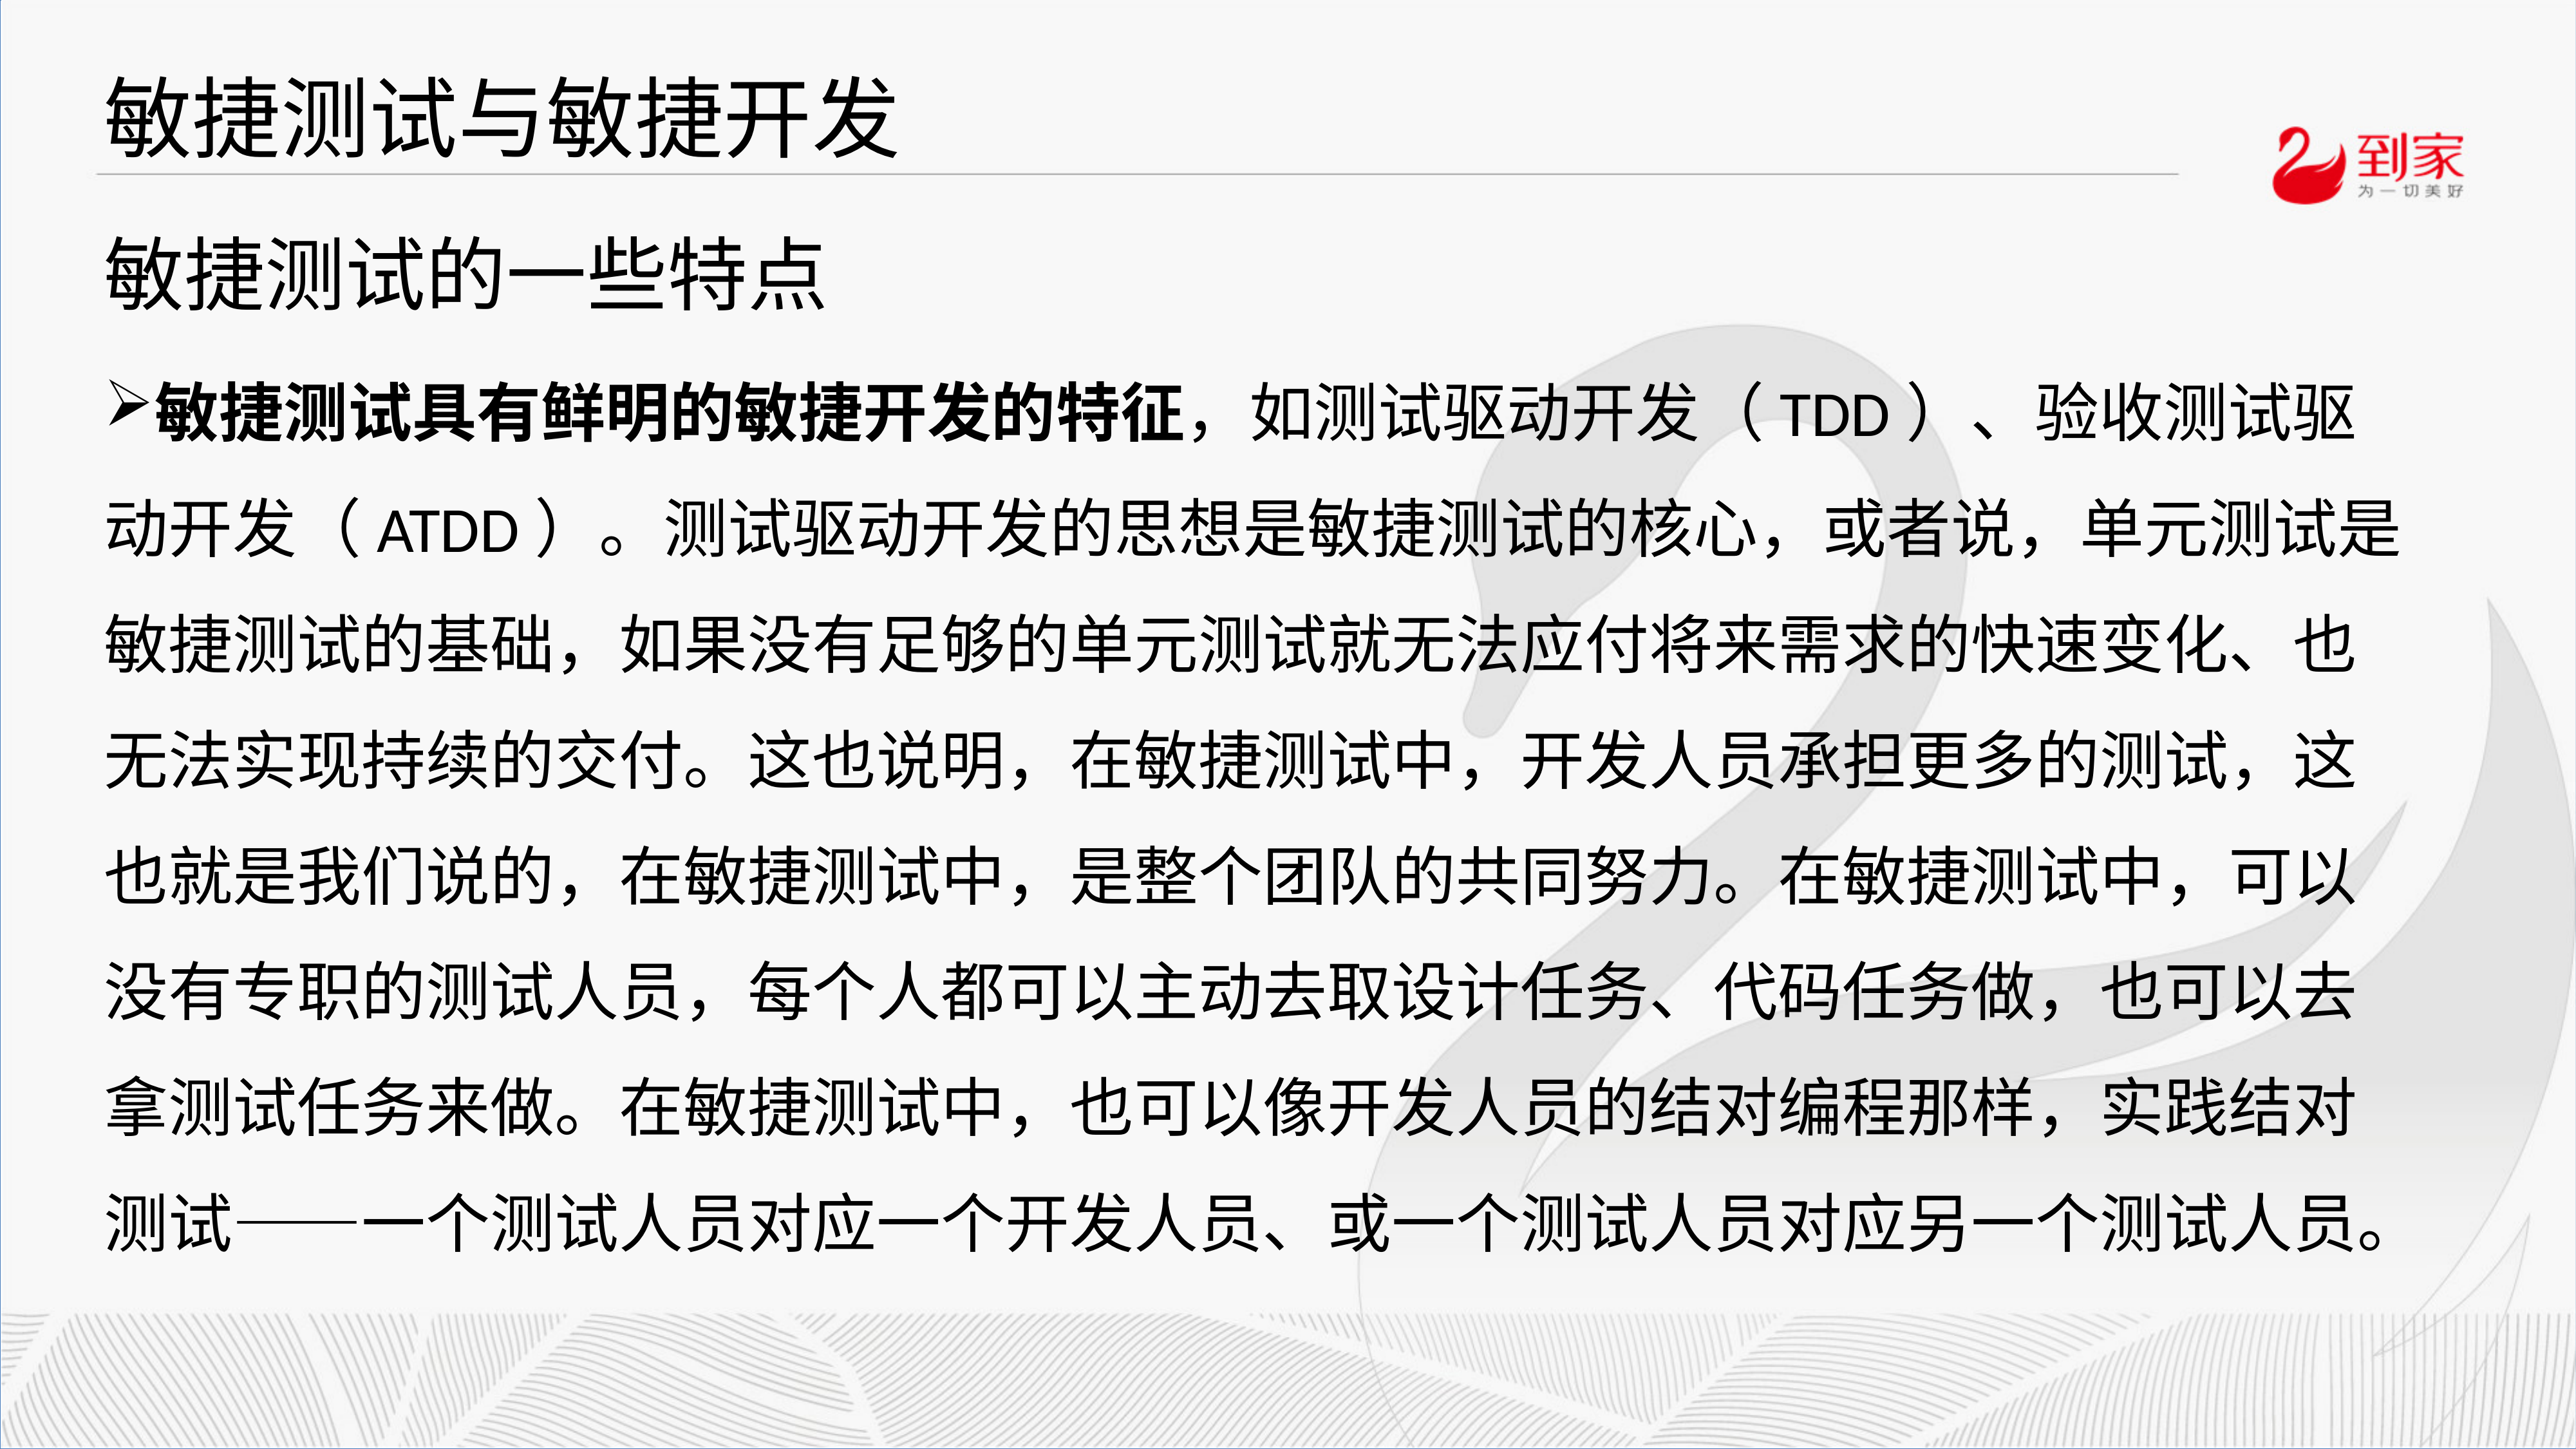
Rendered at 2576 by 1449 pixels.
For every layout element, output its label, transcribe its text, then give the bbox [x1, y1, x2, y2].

picture [1, 0, 2576, 1448]
title 敏捷测试与敏捷开发 [94, 58, 2142, 171]
list 敏捷测试的一些特点 敏捷测试具有鲜明的敏捷开发的特征，如测试驱动开发（TDD）、验收测试驱动开发（ATDD）。测试驱动开发的思想是敏捷测试的核心，或者说，单元测试是敏捷测试的基础，如果没有足够的单元测试就无法应付将来需求的快速变化、也无法实现持续的交付。这也说明，在敏捷测试中，开发人员承担更多的测试，这也就是我们说的，在敏捷测试中，是整个团队的共同努力。在敏捷测试中，可以没有专职的测试人员，每个人都可以主动去取设计任务、代码任务做，也可以去拿测试任务来做。在敏捷测试中，也可以像开发人员的结对编程那样，实践结对测试——一个测试人员对应一个开发人员、或一个测试人员对应另一个测试人员。 [94, 171, 2412, 1378]
